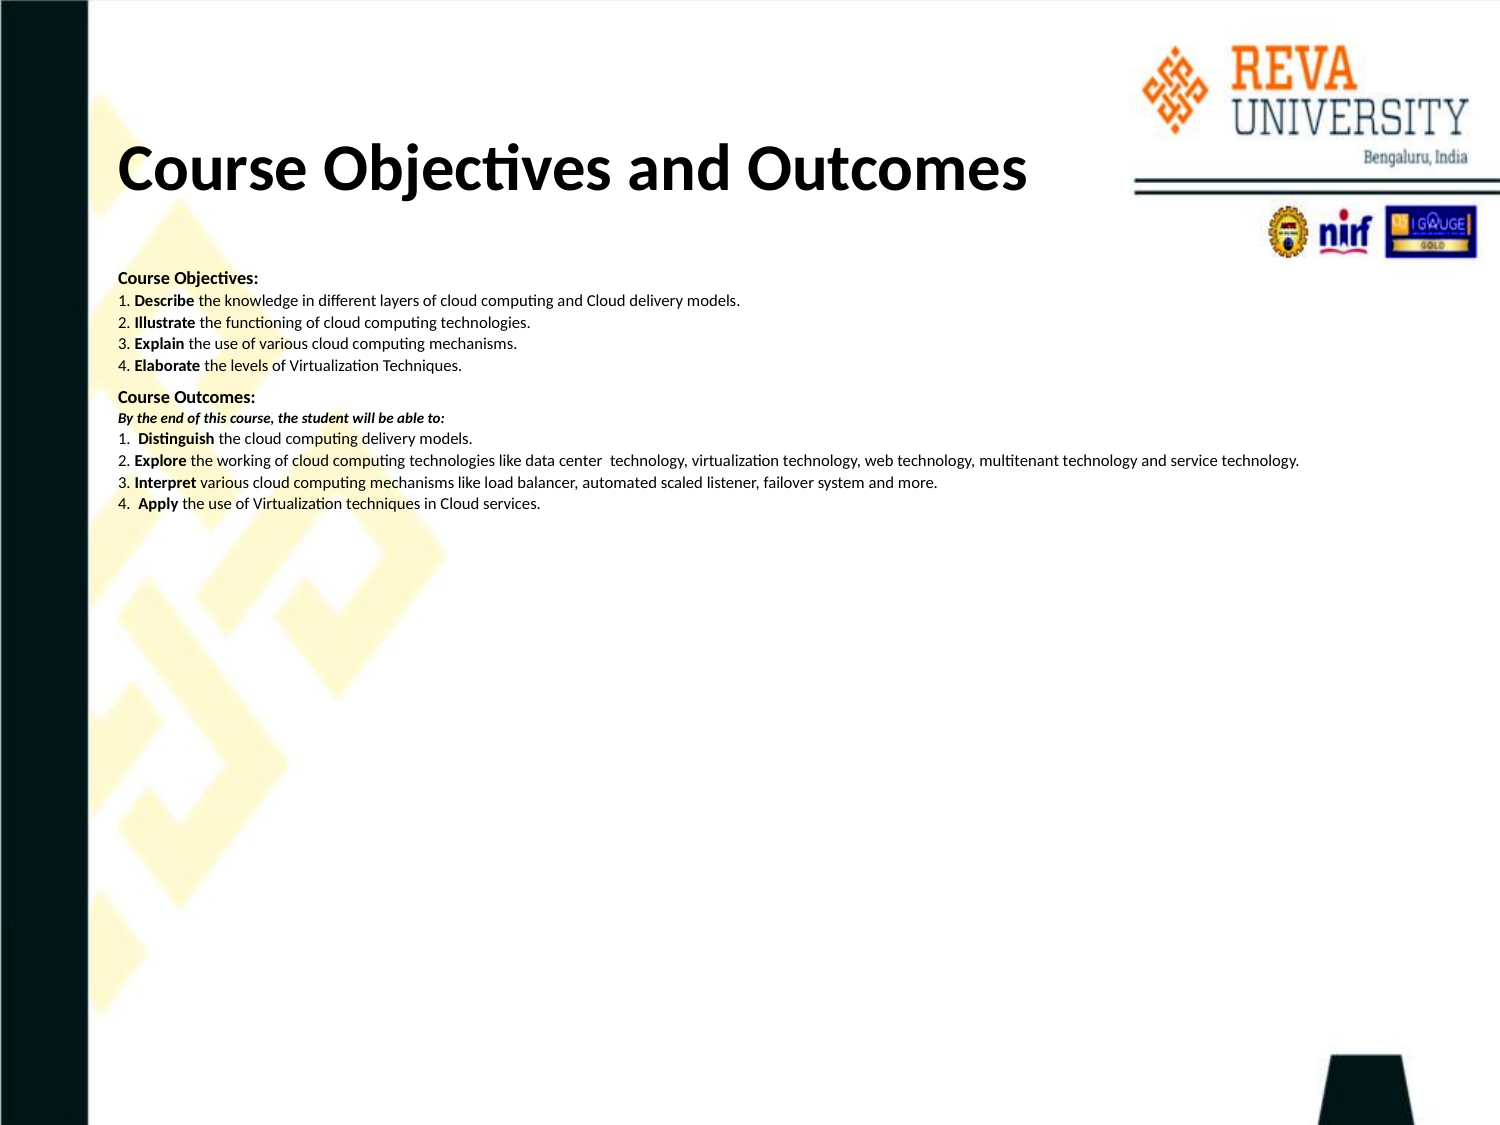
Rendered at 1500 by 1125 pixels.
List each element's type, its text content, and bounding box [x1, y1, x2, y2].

list Course Objectives: 1. Describe the knowledge in different layers of cloud computing and Cloud delivery models. 2. Illustrate the functioning of cloud computing technologies. 3. Explain the use of various cloud computing mechanisms. 4. Elaborate the levels of Virtualization Techniques. Course Outcomes: By the end of this course, the student will be able to: 1. Distinguish the cloud computing delivery models. 2. Explore the working of cloud computing technologies like data center technology, virtualization technology, web technology, multitenant technology and service technology. 3. Interpret various cloud computing mechanisms like load balancer, automated scaled listener, failover system and more. 4. Apply the use of Virtualization techniques in Cloud services. [103, 258, 1450, 539]
picture [0, 0, 1500, 1125]
title Course Objectives and Outcomes [103, 59, 1397, 258]
